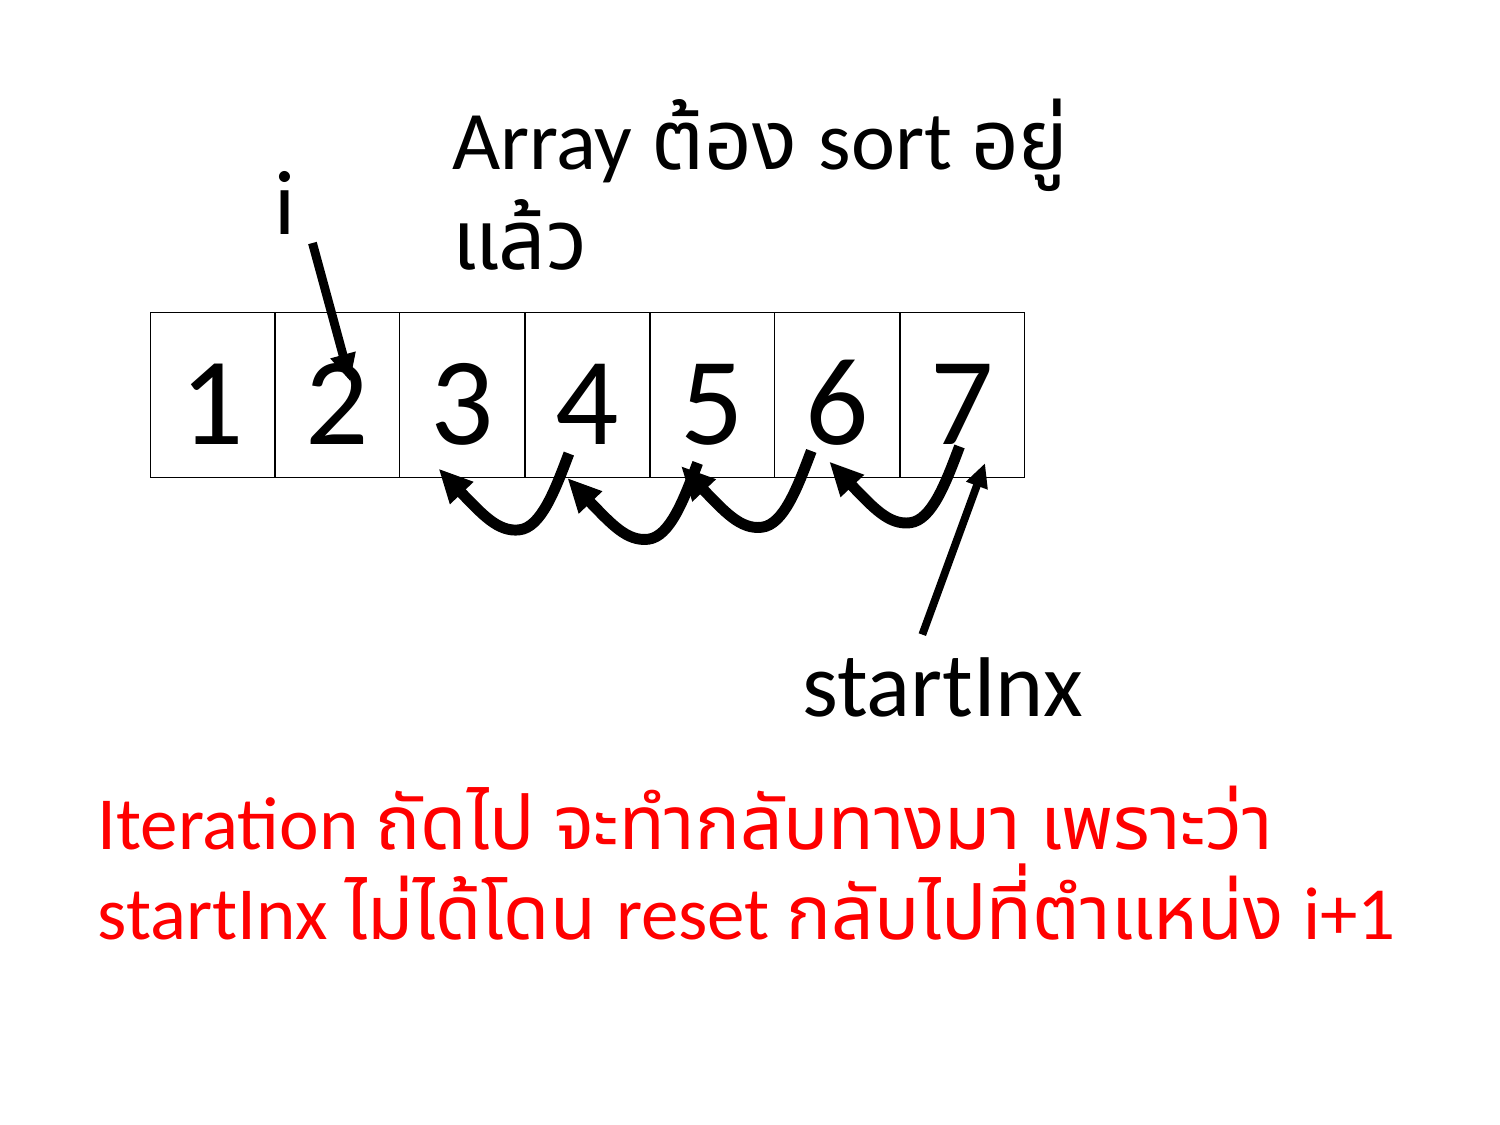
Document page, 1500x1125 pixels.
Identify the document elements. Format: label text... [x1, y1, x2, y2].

text_box [693, 450, 814, 530]
text_box 2 [275, 312, 399, 478]
text_box Array ต้อง sort อยู่แล้ว [437, 78, 1138, 294]
text_box [829, 445, 962, 526]
text_box Iteration ถัดไป จะทำกลับทางมา เพราะว่า startInx ไม่ได้โดน reset กลับไปที่ตำแหน่ง i+1 [82, 767, 1500, 962]
text_box 1 [150, 312, 275, 478]
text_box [922, 463, 986, 635]
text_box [312, 242, 351, 381]
text_box 6 [774, 312, 900, 478]
text_box i [259, 135, 435, 260]
text_box 5 [650, 312, 774, 468]
text_box startInx [787, 617, 1163, 742]
text_box [439, 452, 571, 533]
text_box 3 [399, 312, 525, 478]
text_box [568, 462, 700, 542]
text_box 7 [900, 312, 1025, 478]
text_box 4 [525, 312, 650, 478]
